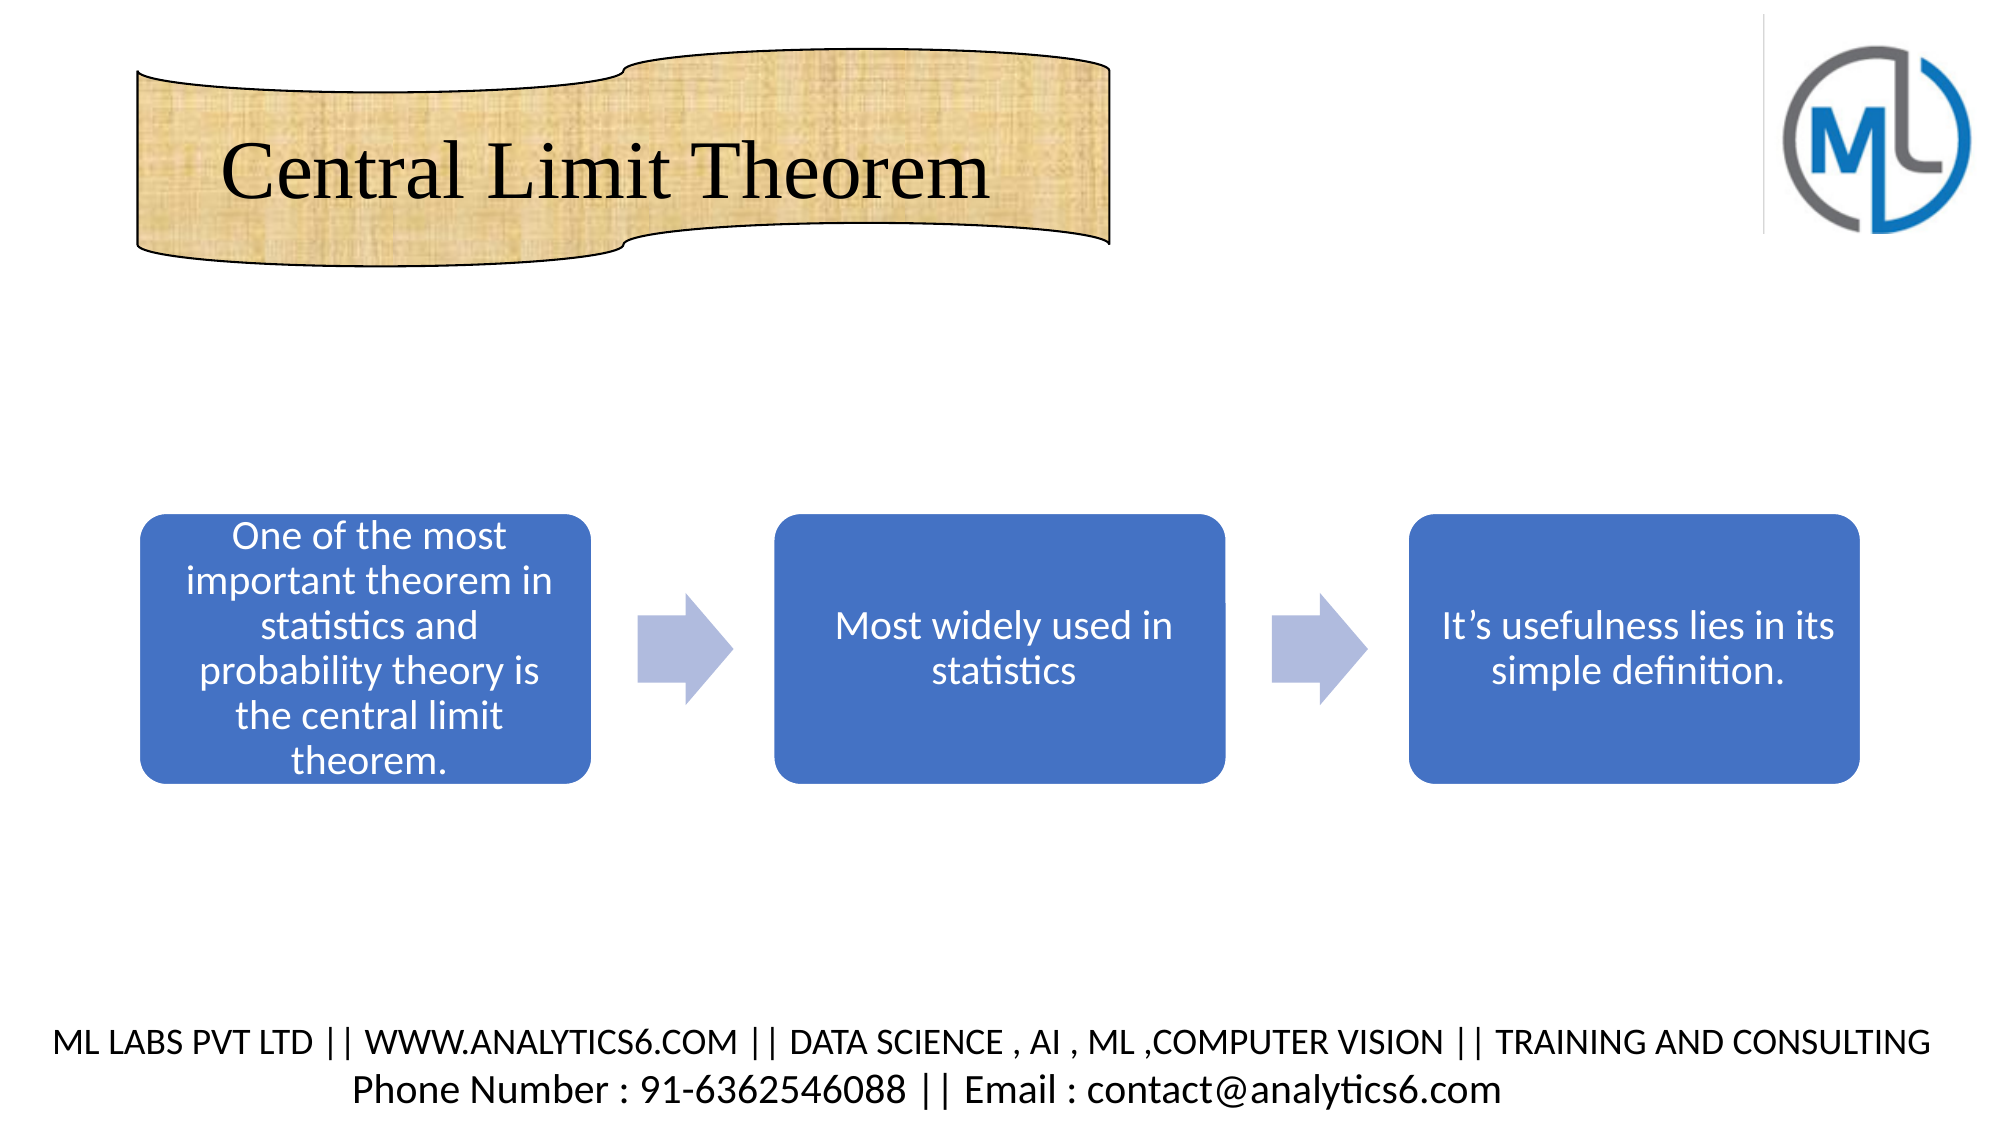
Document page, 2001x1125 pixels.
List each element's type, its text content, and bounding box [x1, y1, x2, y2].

text_box ML LABS PVT LTD || WWW.ANALYTICS6.COM || DATA SCIENCE , AI , ML ,COMPUTER VISION || TRAINING AND CONSULTING Phone Number : 91-6362546088 || Email : contact@analytics6.com [37, 1009, 2000, 1120]
title Central Limit Theorem [137, 59, 1863, 278]
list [137, 299, 1863, 999]
picture [1761, 14, 1981, 234]
text_box [654, 47, 1079, 59]
